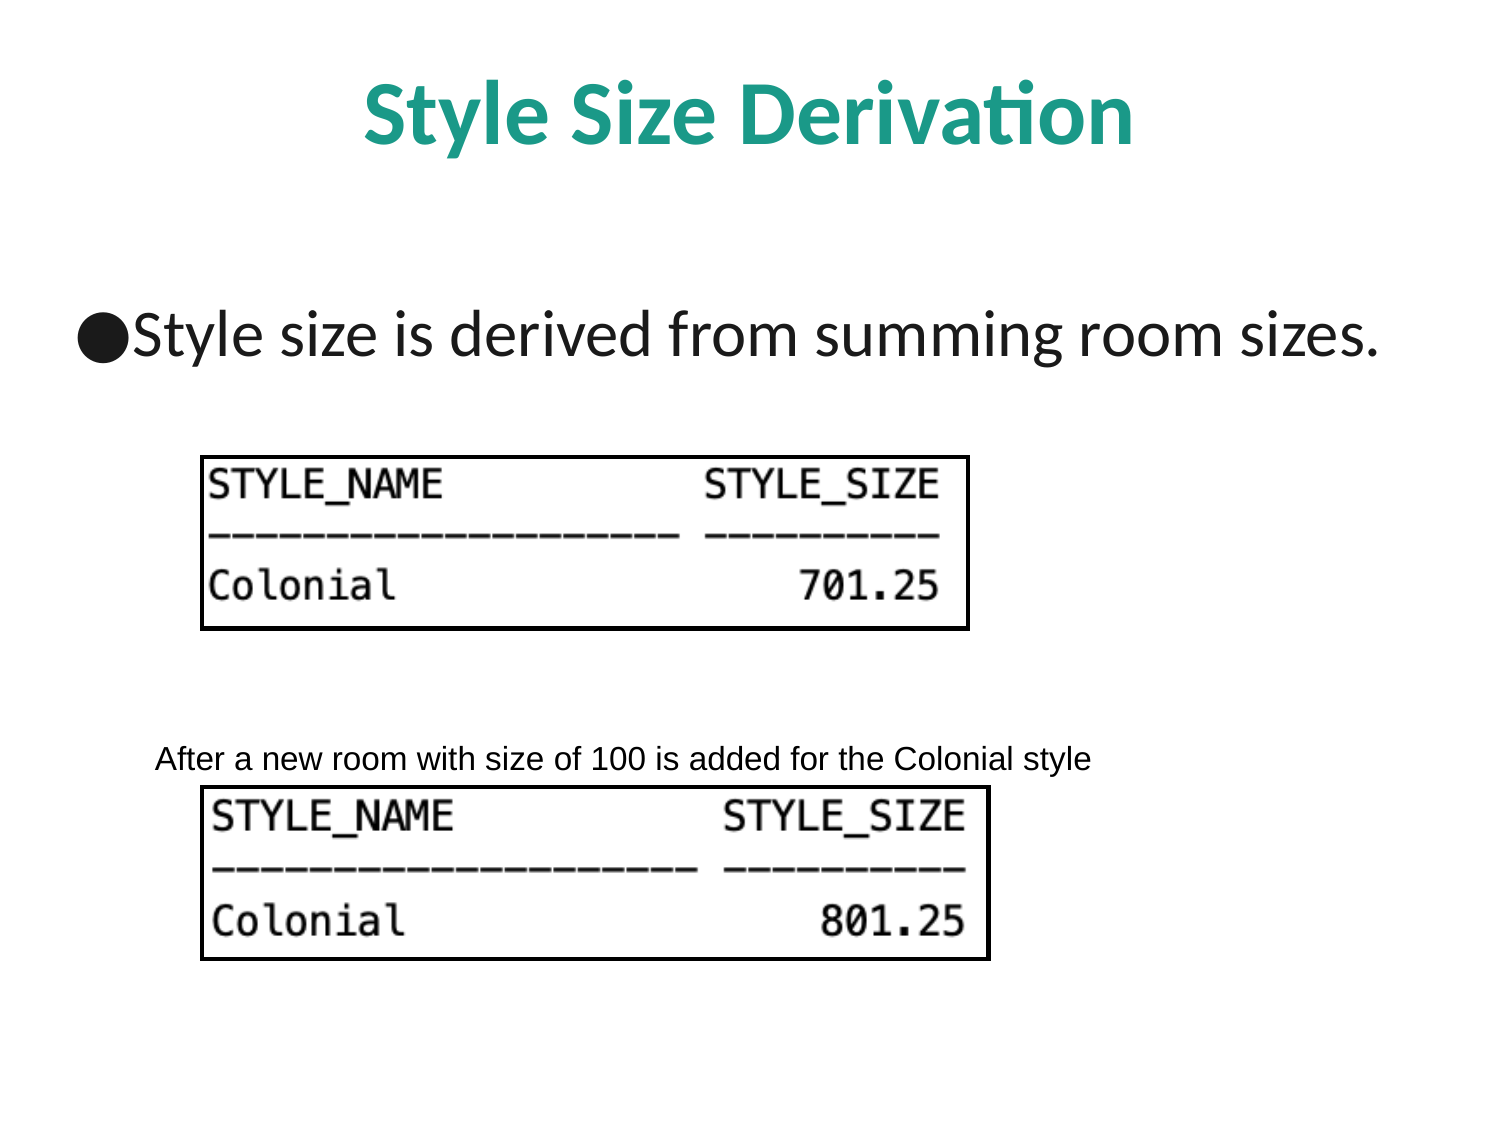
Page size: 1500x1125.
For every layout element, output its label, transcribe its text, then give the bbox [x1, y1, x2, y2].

picture [204, 458, 967, 627]
text_box After a new room with size of 100 is added for the Colonial style [139, 715, 1500, 792]
title Style Size Derivation [75, 45, 1425, 233]
picture [204, 789, 987, 957]
text_box Style size is derived from summing room sizes. [59, 262, 1467, 385]
